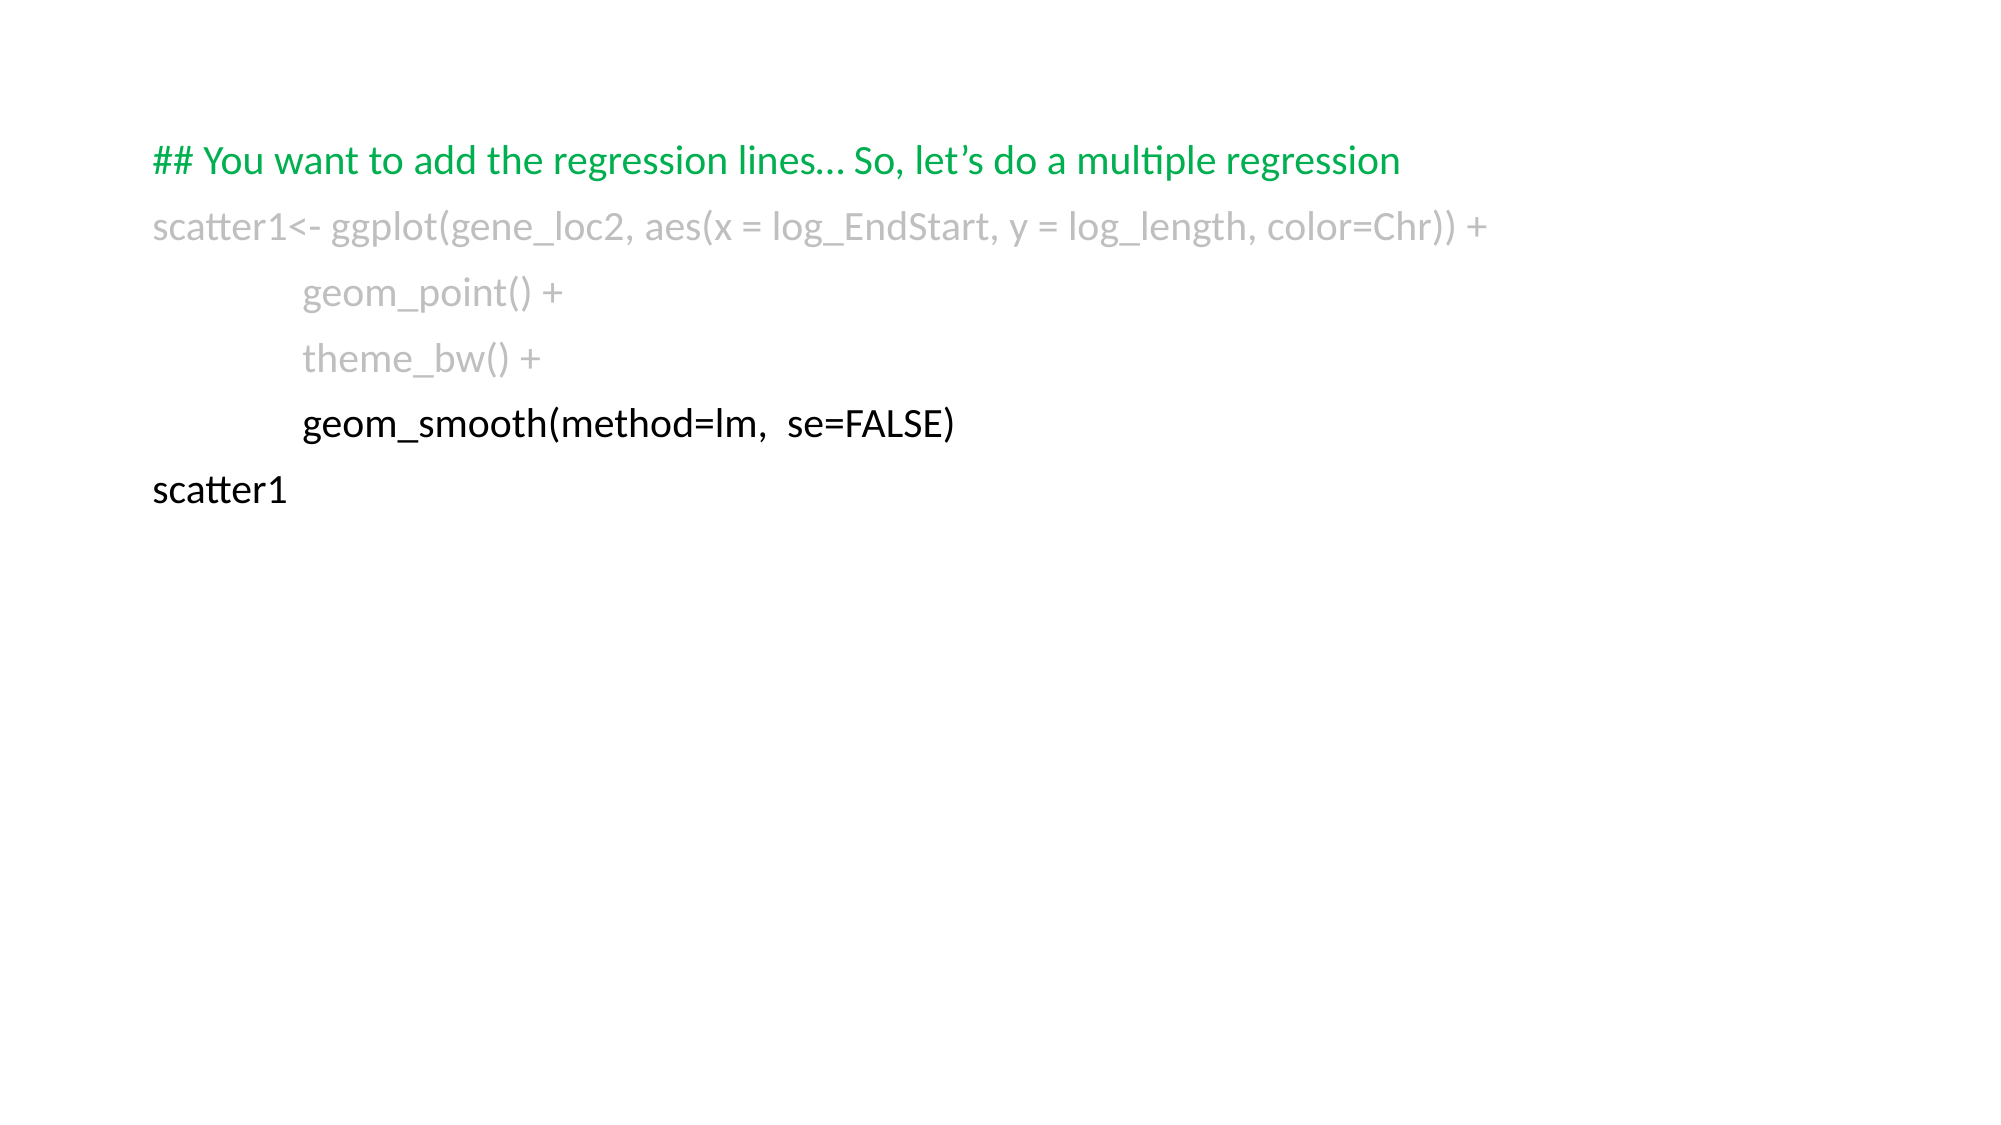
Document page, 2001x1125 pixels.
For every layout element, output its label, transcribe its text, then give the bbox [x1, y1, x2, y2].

list ## You want to add the regression lines… So, let’s do a multiple regression scatter1<- ggplot(gene_loc2, aes(x = log_EndStart, y = log_length, color=Chr)) + geom_point() + theme_bw() + geom_smooth(method=lm, se=FALSE) scatter1 [137, 59, 1863, 1049]
